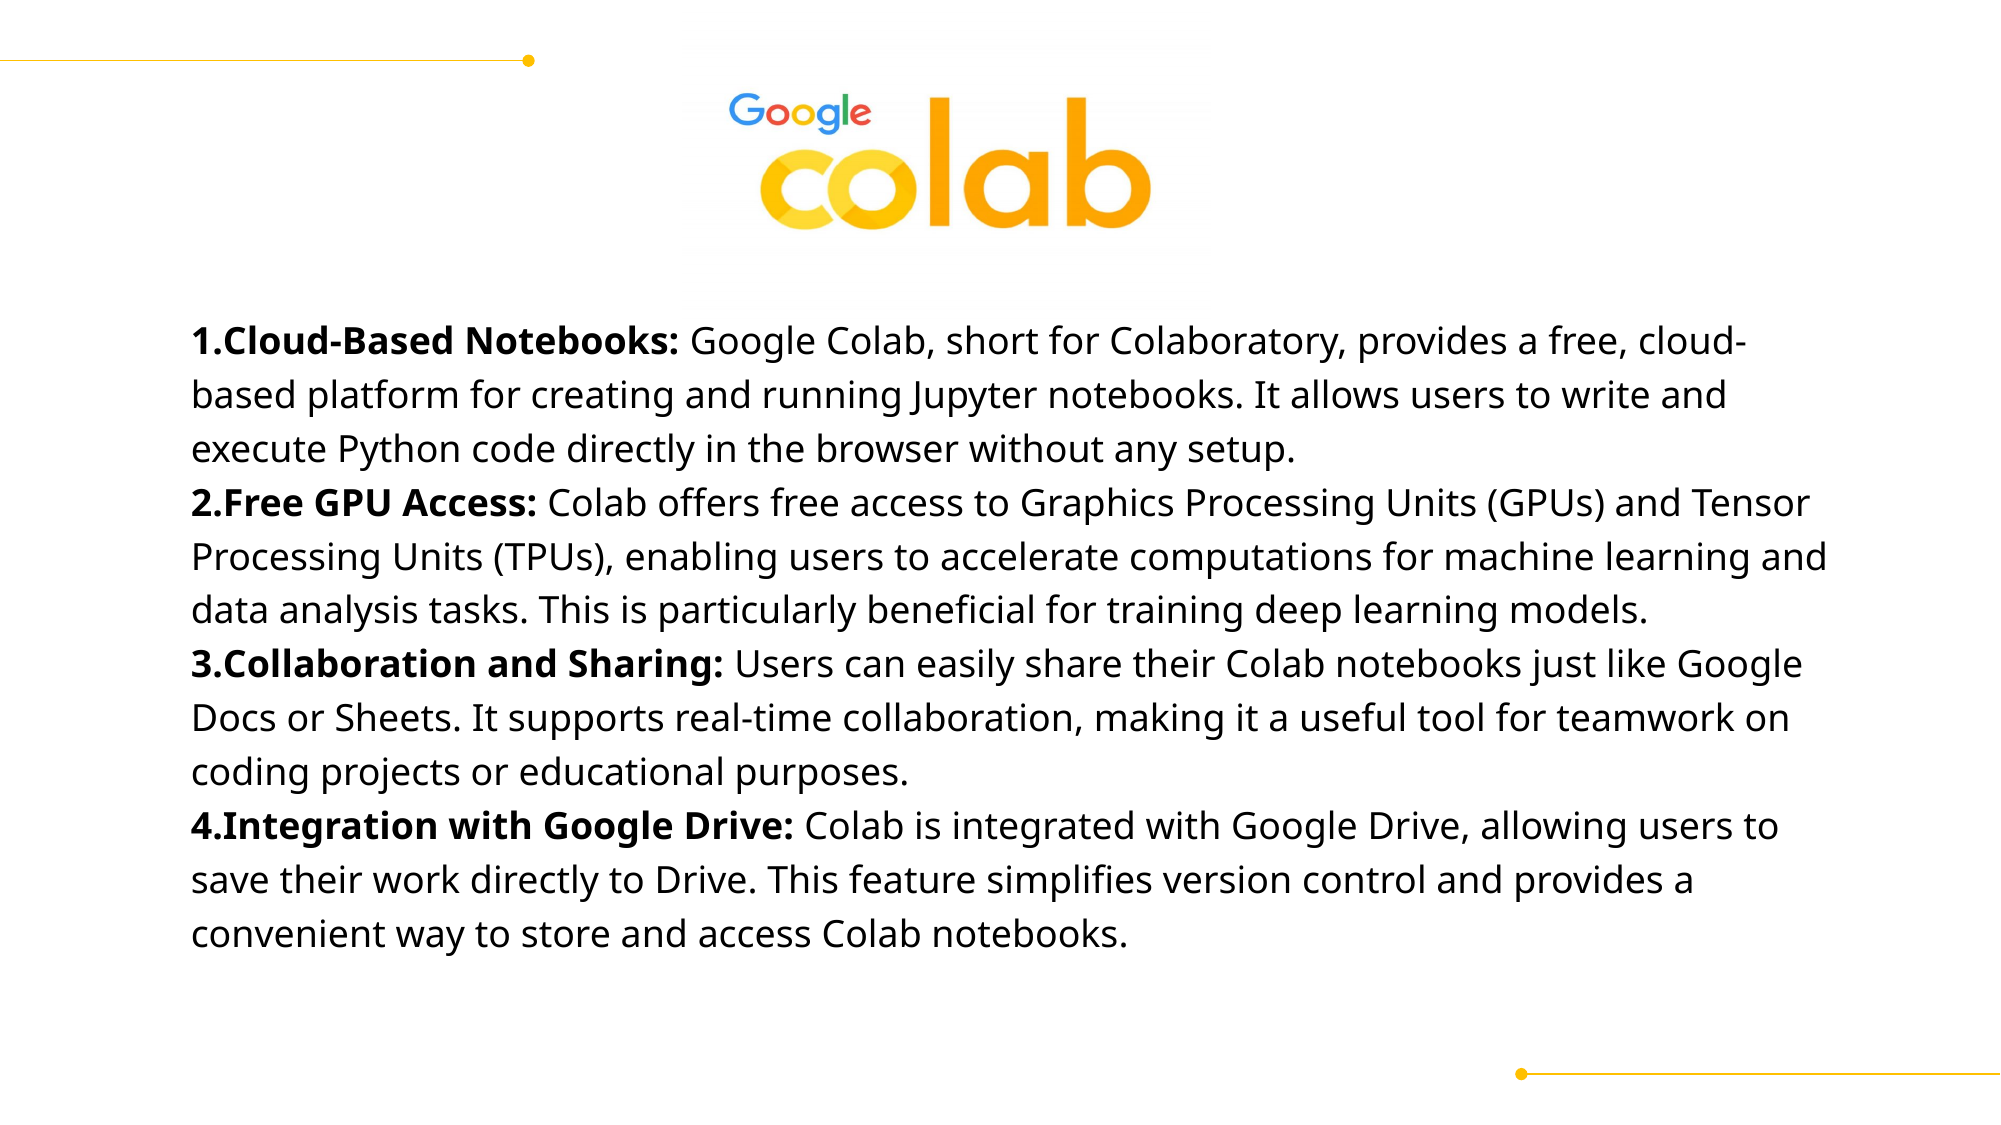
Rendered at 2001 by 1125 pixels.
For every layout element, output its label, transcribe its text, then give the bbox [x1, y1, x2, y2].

picture [682, 3, 1211, 319]
text_box Cloud-Based Notebooks: Google Colab, short for Colaboratory, provides a free, cloud-based platform for creating and running Jupyter notebooks. It allows users to write and execute Python code directly in the browser without any setup. Free GPU Access: Colab offers free access to Graphics Processing Units (GPUs) and Tensor Processing Units (TPUs), enabling users to accelerate computations for machine learning and data analysis tasks. This is particularly beneficial for training deep learning models. Collaboration and Sharing: Users can easily share their Colab notebooks just like Google Docs or Sheets. It supports real-time collaboration, making it a useful tool for teamwork on coding projects or educational purposes. Integration with Google Drive: Colab is integrated with Google Drive, allowing users to save their work directly to Drive. This feature simplifies version control and provides a convenient way to store and access Colab notebooks. [176, 300, 1851, 963]
